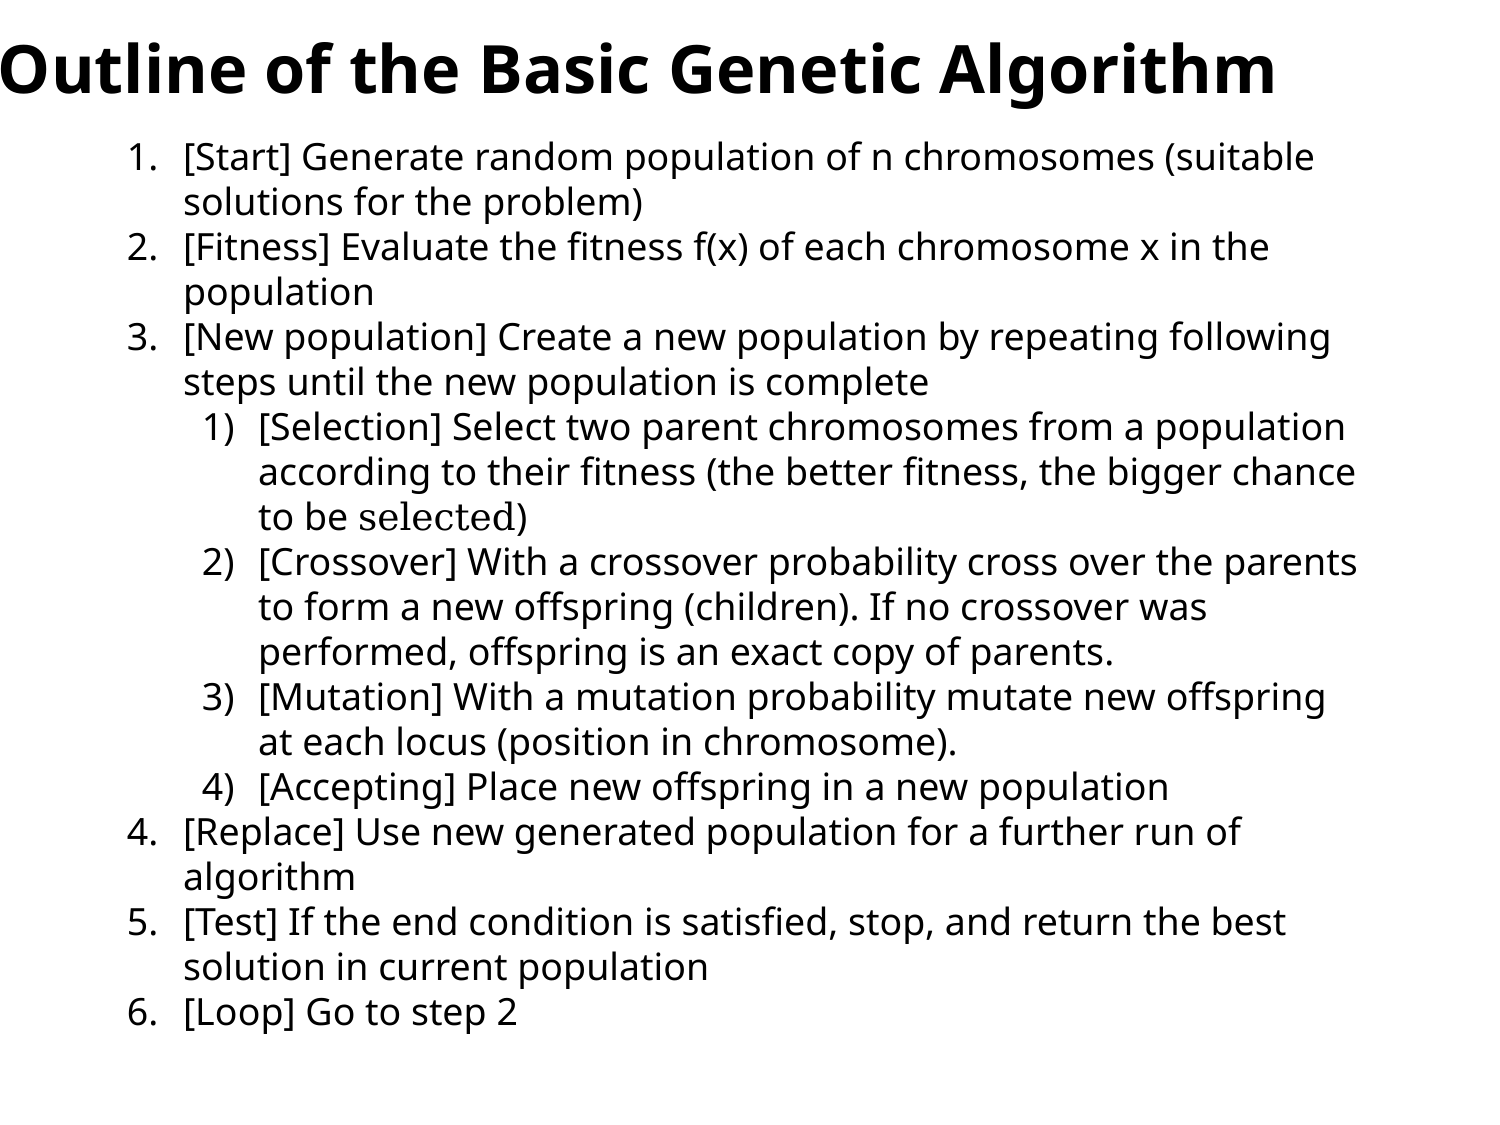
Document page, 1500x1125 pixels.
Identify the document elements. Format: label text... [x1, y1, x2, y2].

text_box Outline of the Basic Genetic Algorithm [0, 19, 1311, 114]
text_box [Start] Generate random population of n chromosomes (suitable solutions for the problem) [Fitness] Evaluate the fitness f(x) of each chromosome x in the population [New population] Create a new population by repeating following steps until the new population is complete [Selection] Select two parent chromosomes from a population according to their fitness (the better fitness, the bigger chance to be selected) [Crossover] With a crossover probability cross over the parents to form a new offspring (children). If no crossover was performed, offspring is an exact copy of parents. [Mutation] With a mutation probability mutate new offspring at each locus (position in chromosome). [Accepting] Place new offspring in a new population [Replace] Use new generated population for a further run of algorithm [Test] If the end condition is satisfied, stop, and return the best solution in current population [Loop] Go to step 2 [112, 125, 1376, 1041]
